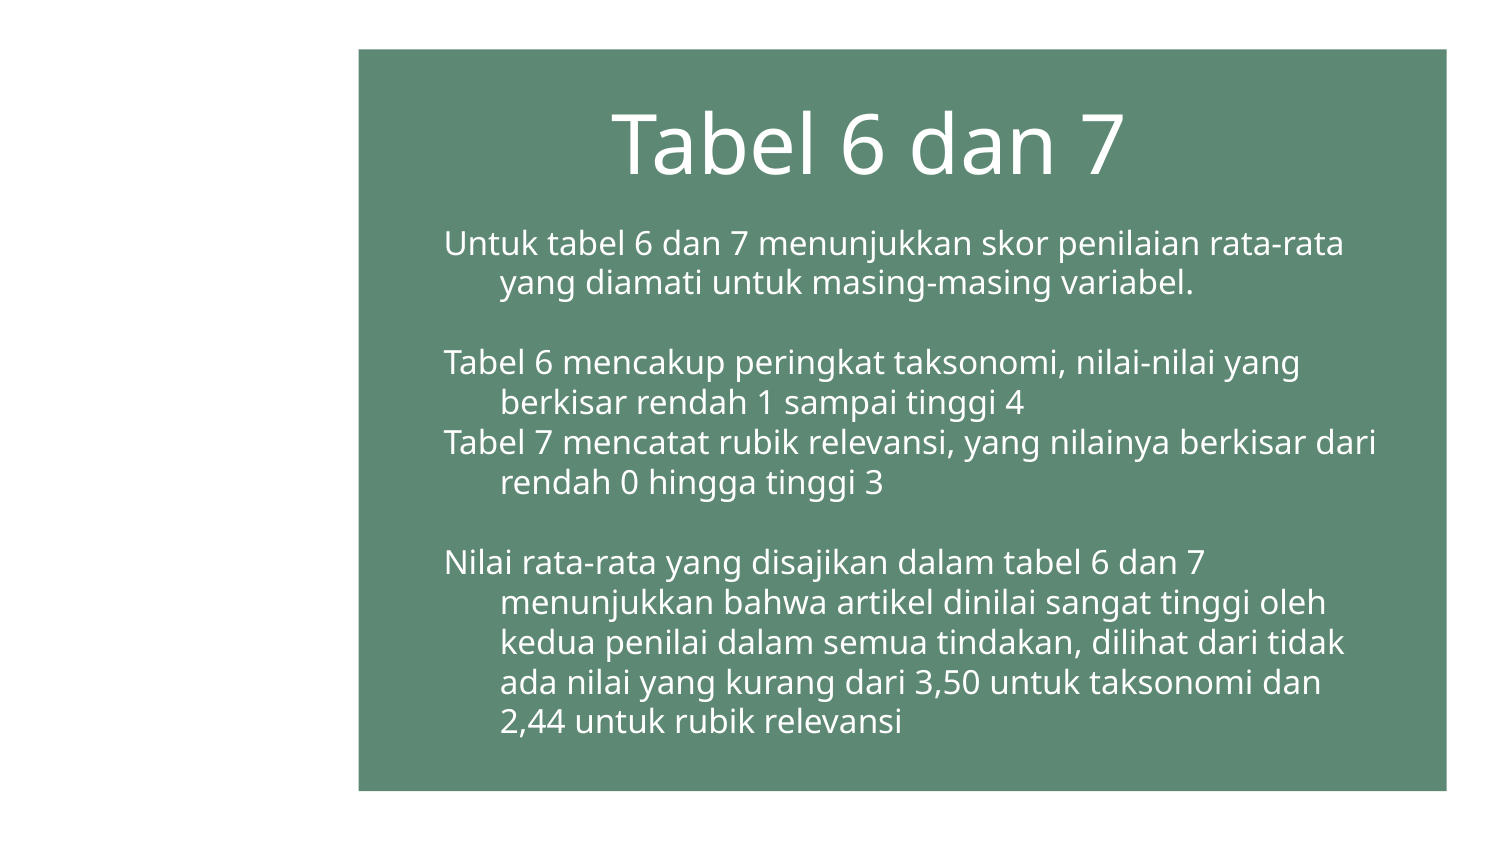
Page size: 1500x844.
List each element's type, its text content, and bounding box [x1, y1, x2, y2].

subtitle Untuk tabel 6 dan 7 menunjukkan skor penilaian rata-rata yang diamati untuk masing-masing variabel. Tabel 6 mencakup peringkat taksonomi, nilai-nilai yang berkisar rendah 1 sampai tinggi 4 Tabel 7 mencatat rubik relevansi, yang nilainya berkisar dari rendah 0 hingga tinggi 3 Nilai rata-rata yang disajikan dalam tabel 6 dan 7 menunjukkan bahwa artikel dinilai sangat tinggi oleh kedua penilai dalam semua tindakan, dilihat dari tidak ada nilai yang kurang dari 3,50 untuk taksonomi dan 2,44 untuk rubik relevansi [409, 206, 1398, 730]
title Tabel 6 dan 7 [555, 78, 1184, 206]
